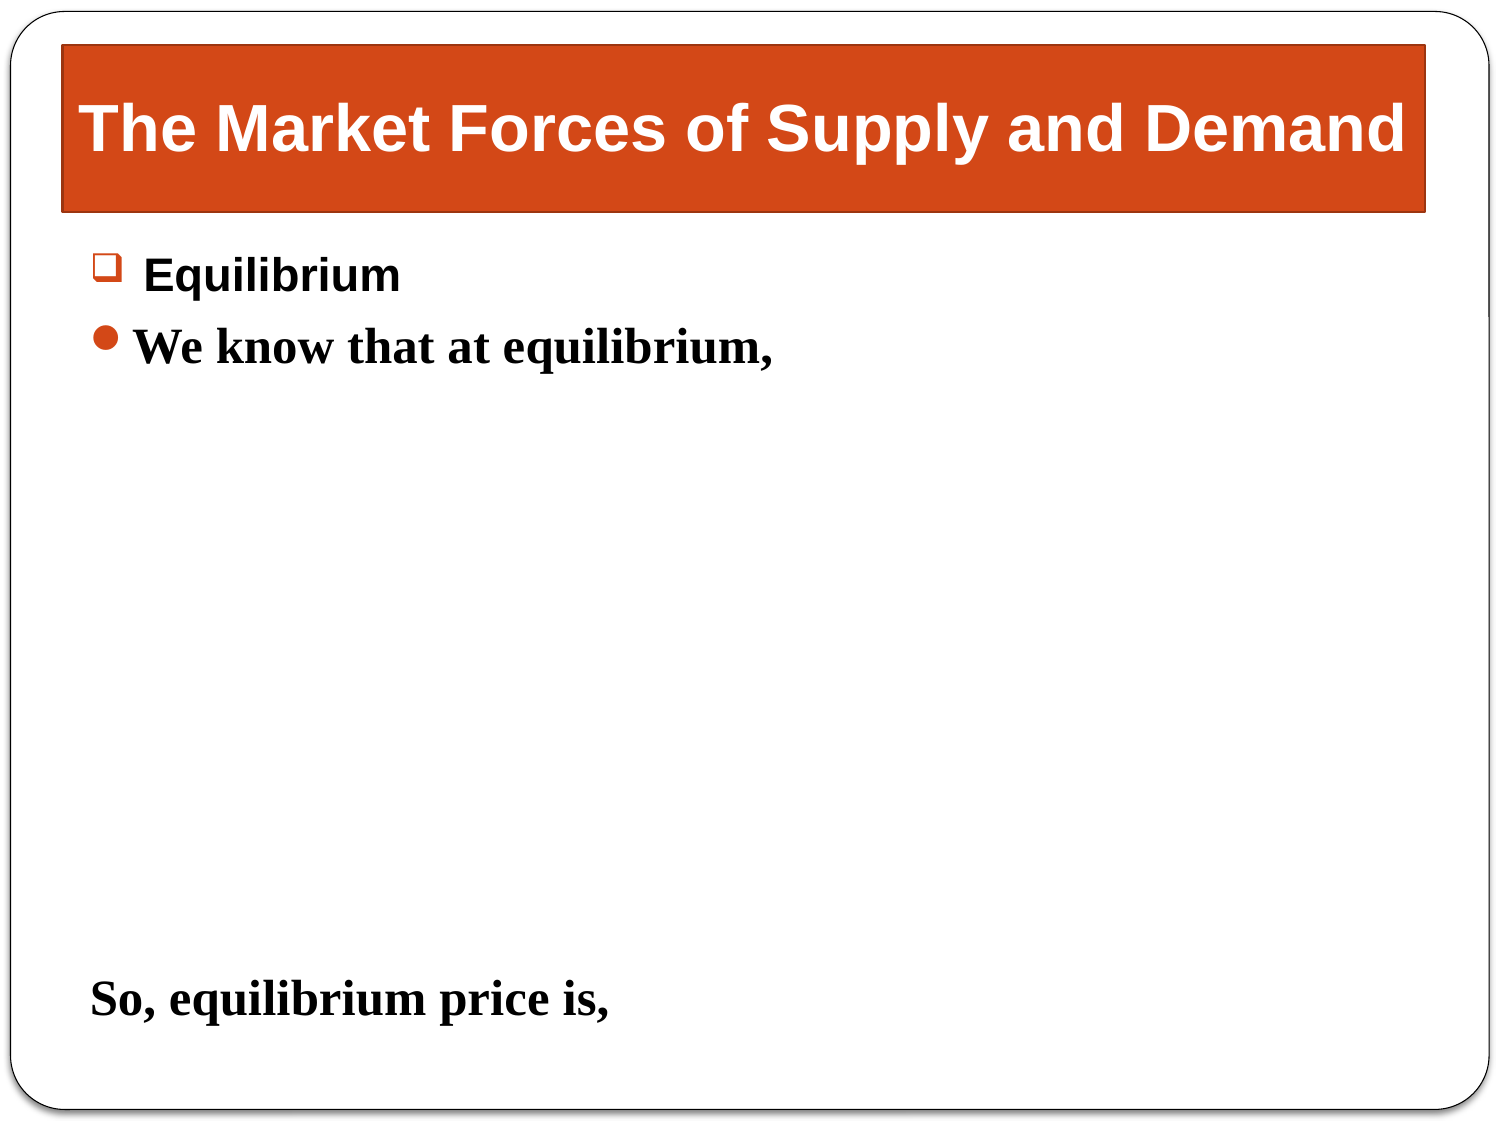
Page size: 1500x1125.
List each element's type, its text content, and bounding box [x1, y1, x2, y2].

title The Market Forces of Supply and Demand [61, 44, 1426, 213]
